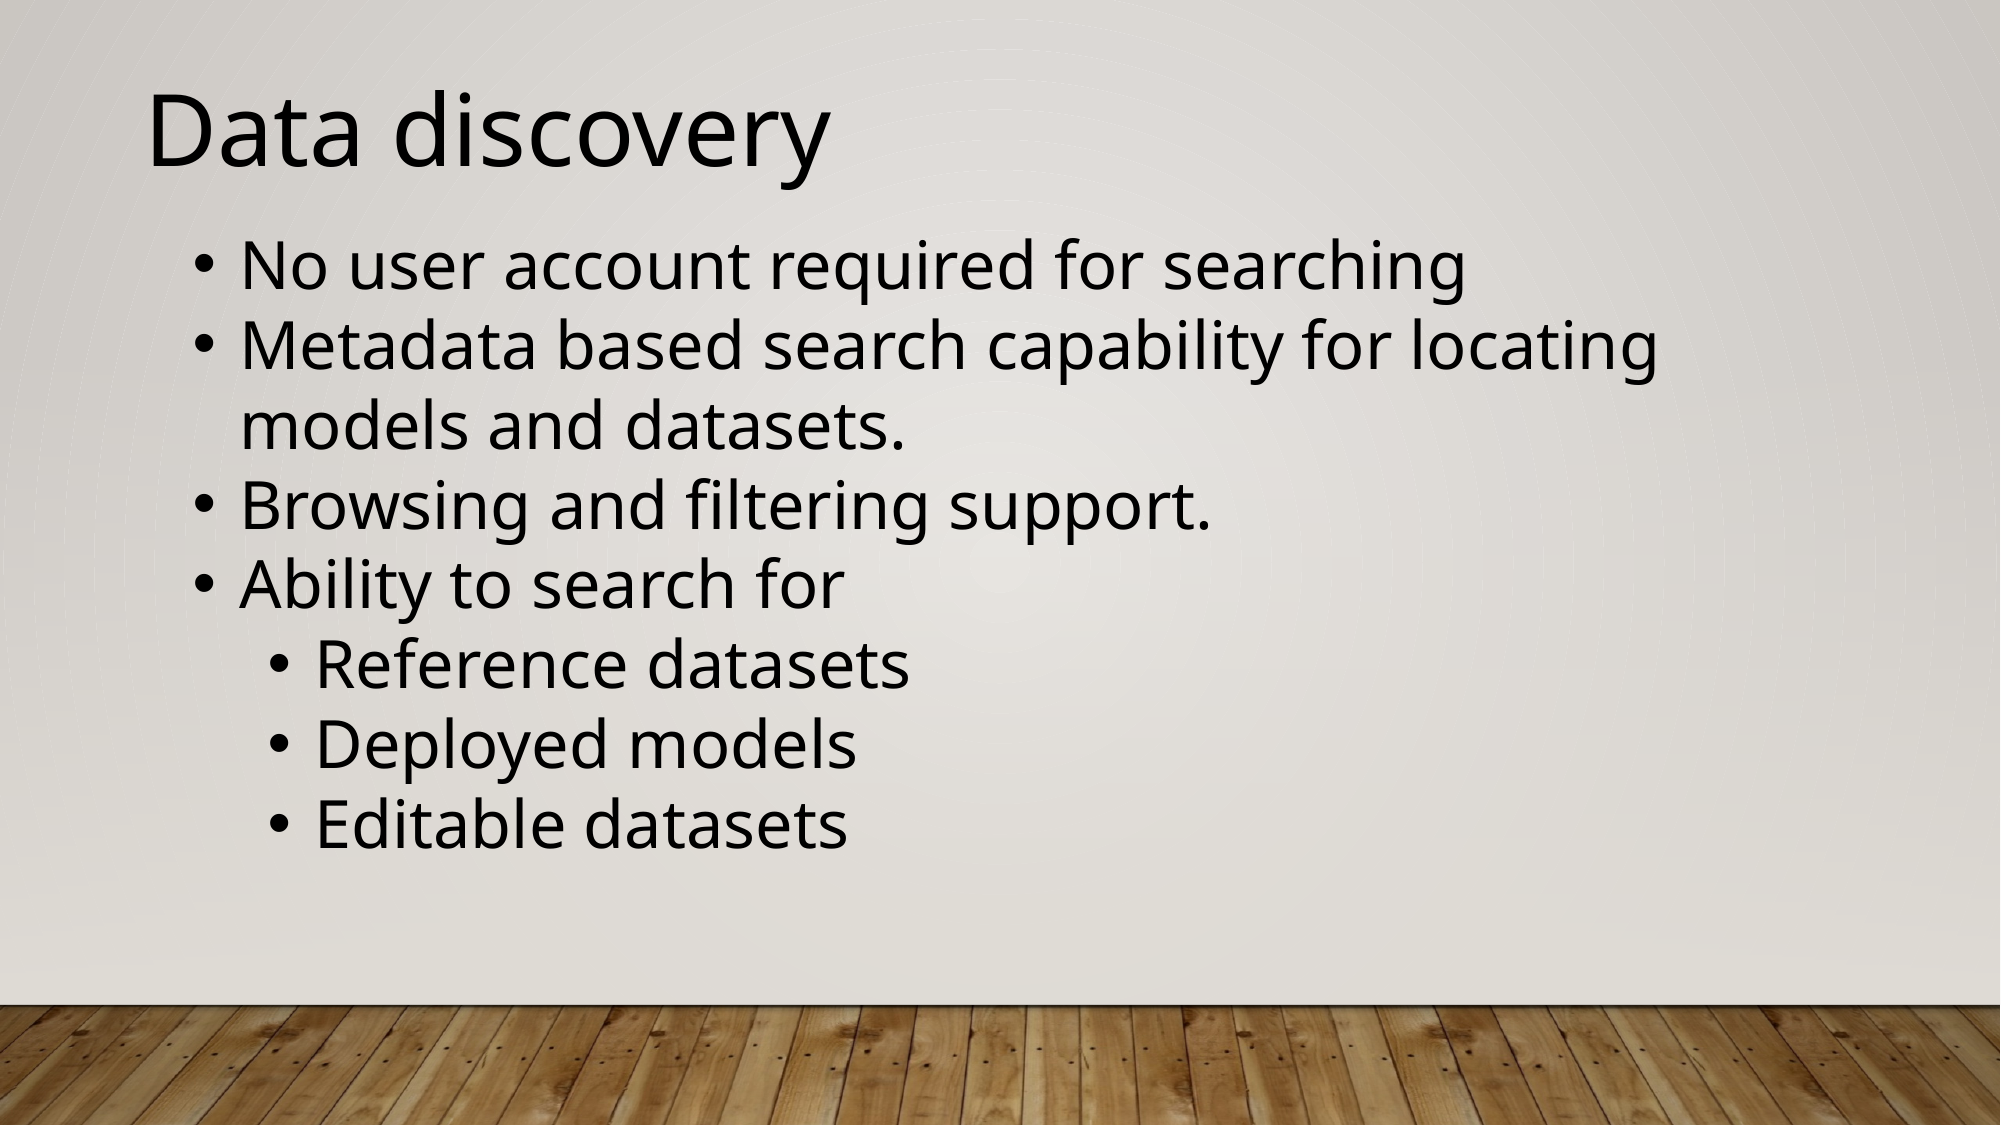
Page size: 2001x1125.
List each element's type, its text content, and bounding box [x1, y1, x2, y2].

text_box Data discovery [129, 58, 848, 194]
text_box No user account required for searching Metadata based search capability for locating models and datasets. Browsing and filtering support. Ability to search for Reference datasets Deployed models Editable datasets [177, 215, 1841, 1030]
picture [0, 1005, 2000, 1125]
